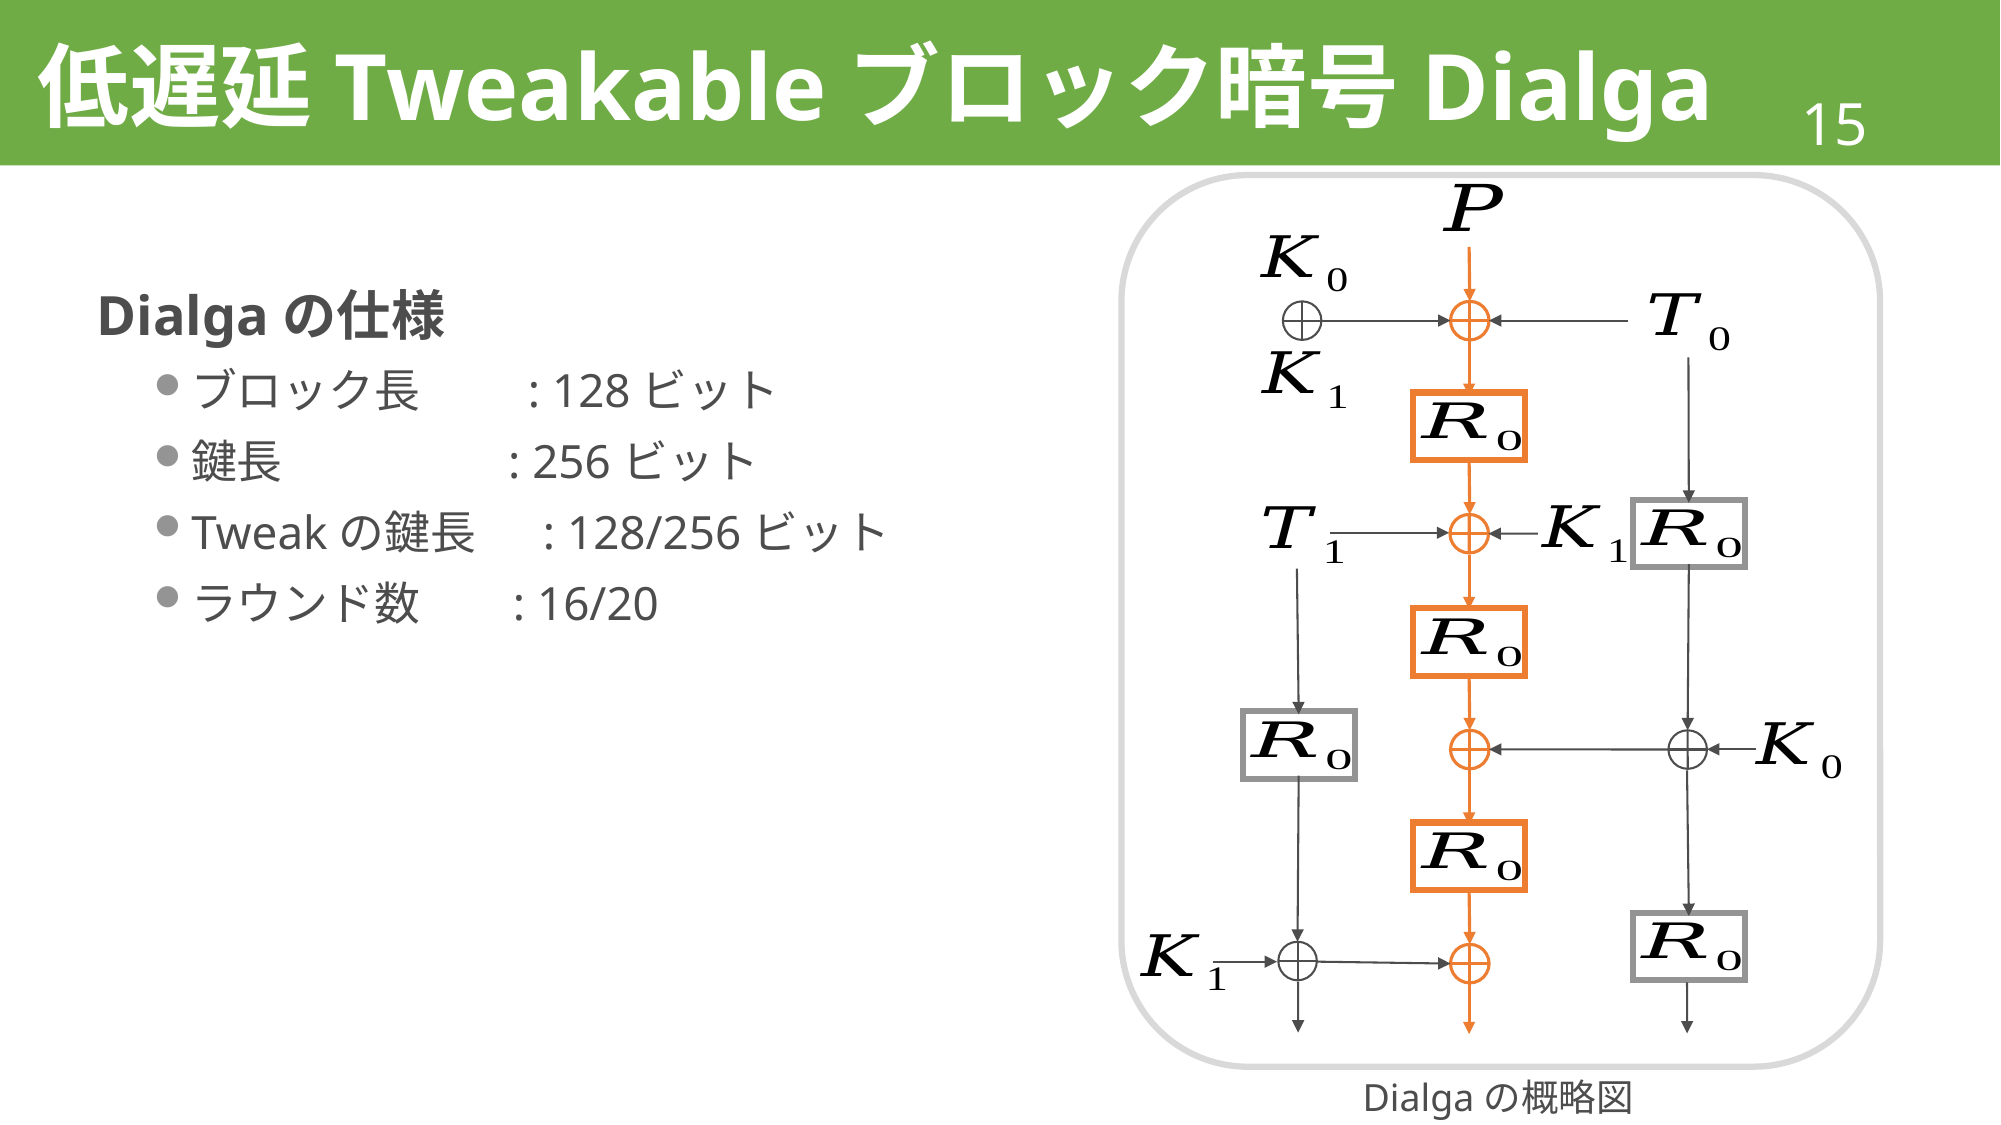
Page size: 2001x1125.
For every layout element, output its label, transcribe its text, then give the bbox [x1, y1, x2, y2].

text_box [1450, 301, 1490, 340]
list Dialgaの仕様 ブロック長 : 128ビット 鍵長 : 256ビット Tweakの鍵長 : 128/256ビット ラウンド数 : 16/20 [81, 267, 1186, 1082]
text_box [1120, 174, 1882, 1068]
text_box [1668, 730, 1707, 769]
title 低遅延Tweakableブロック暗号Dialga [22, 40, 1748, 142]
text_box Dialgaの概略図 [1347, 1068, 1649, 1125]
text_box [1278, 941, 1317, 981]
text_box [1282, 301, 1322, 340]
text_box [1450, 944, 1490, 983]
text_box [1449, 514, 1489, 553]
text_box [1450, 730, 1490, 769]
